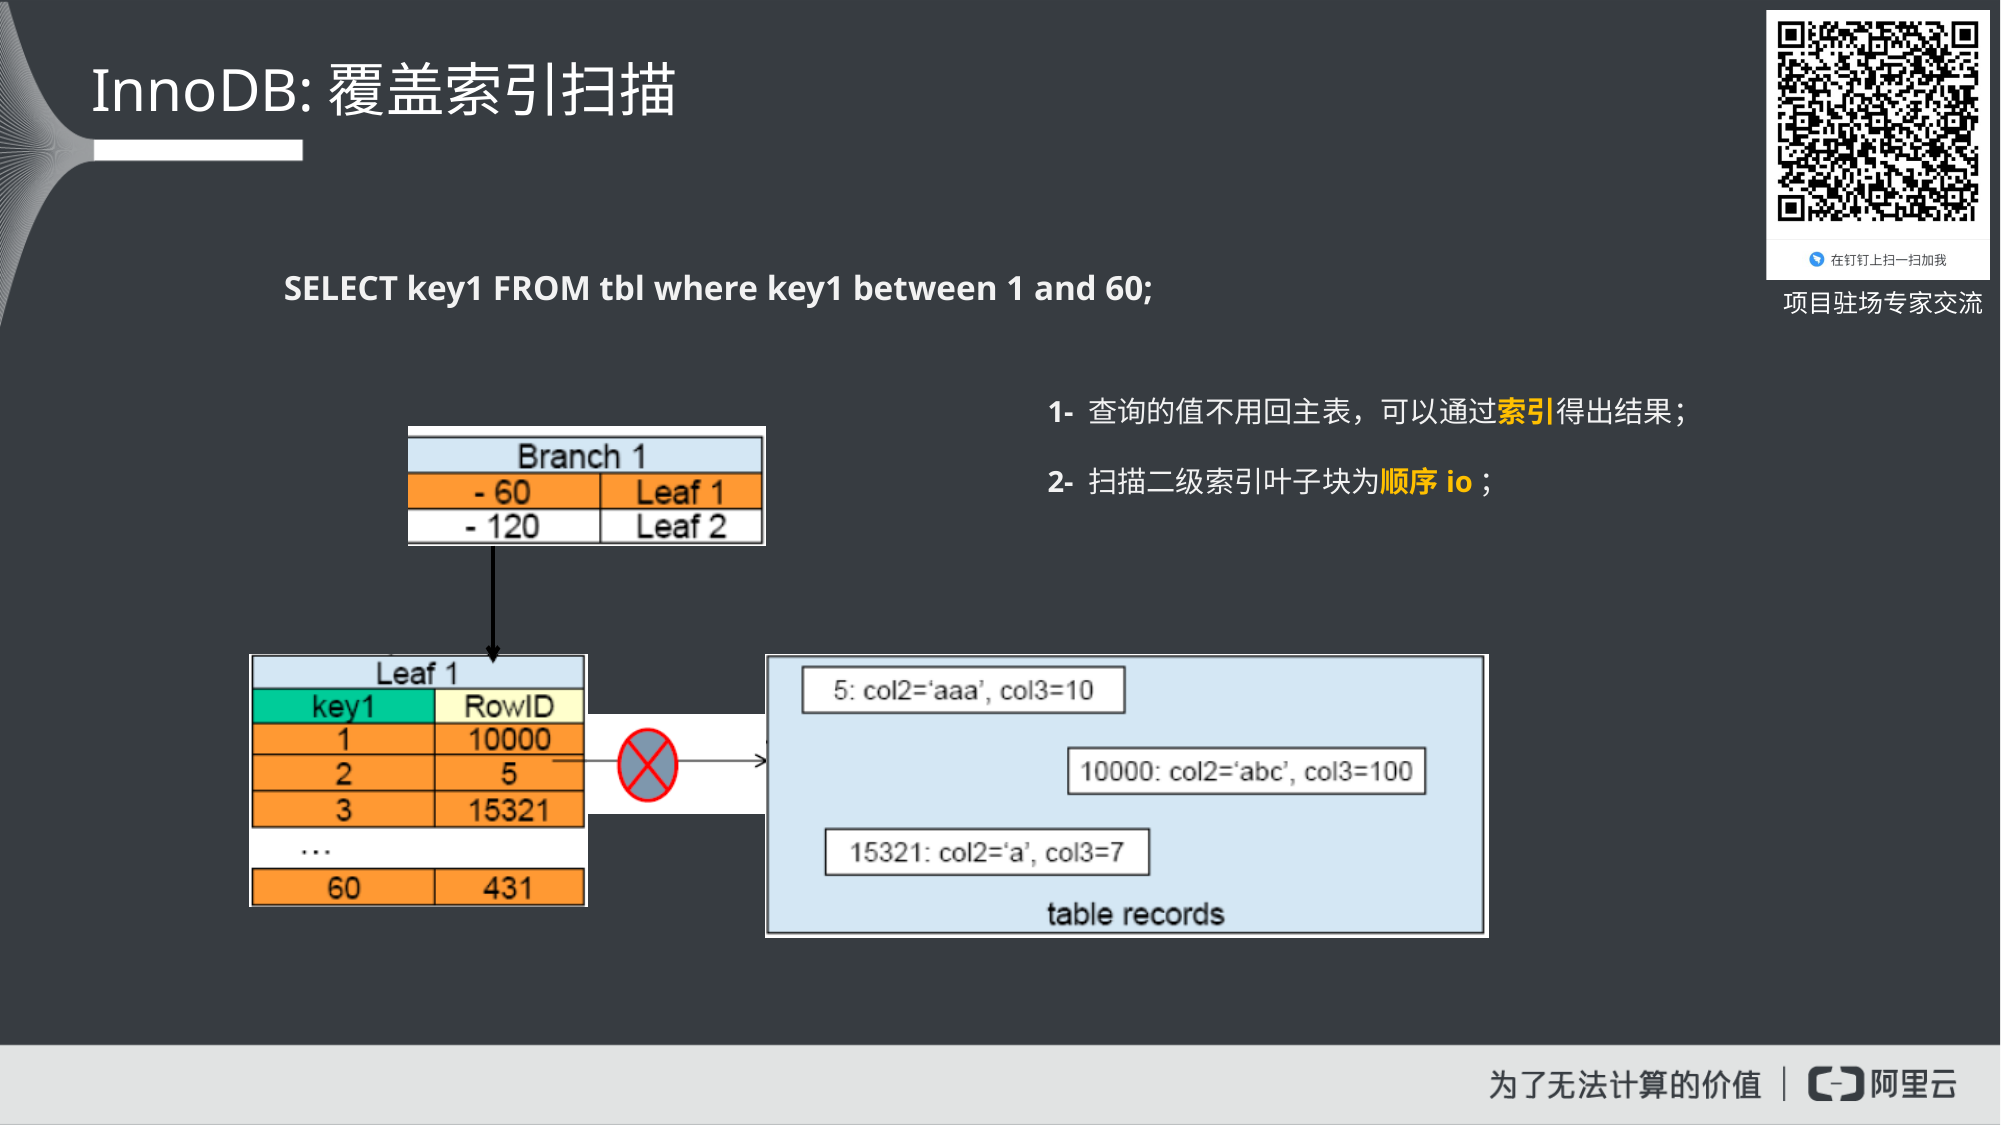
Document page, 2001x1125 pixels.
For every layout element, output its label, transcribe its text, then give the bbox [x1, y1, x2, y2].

text_box 项目驻场专家交流 [1836, 280, 1999, 325]
text_box InnoDB:覆盖索引扫描 [76, 46, 1380, 131]
picture [0, 0, 2001, 1125]
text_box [249, 255, 1836, 938]
